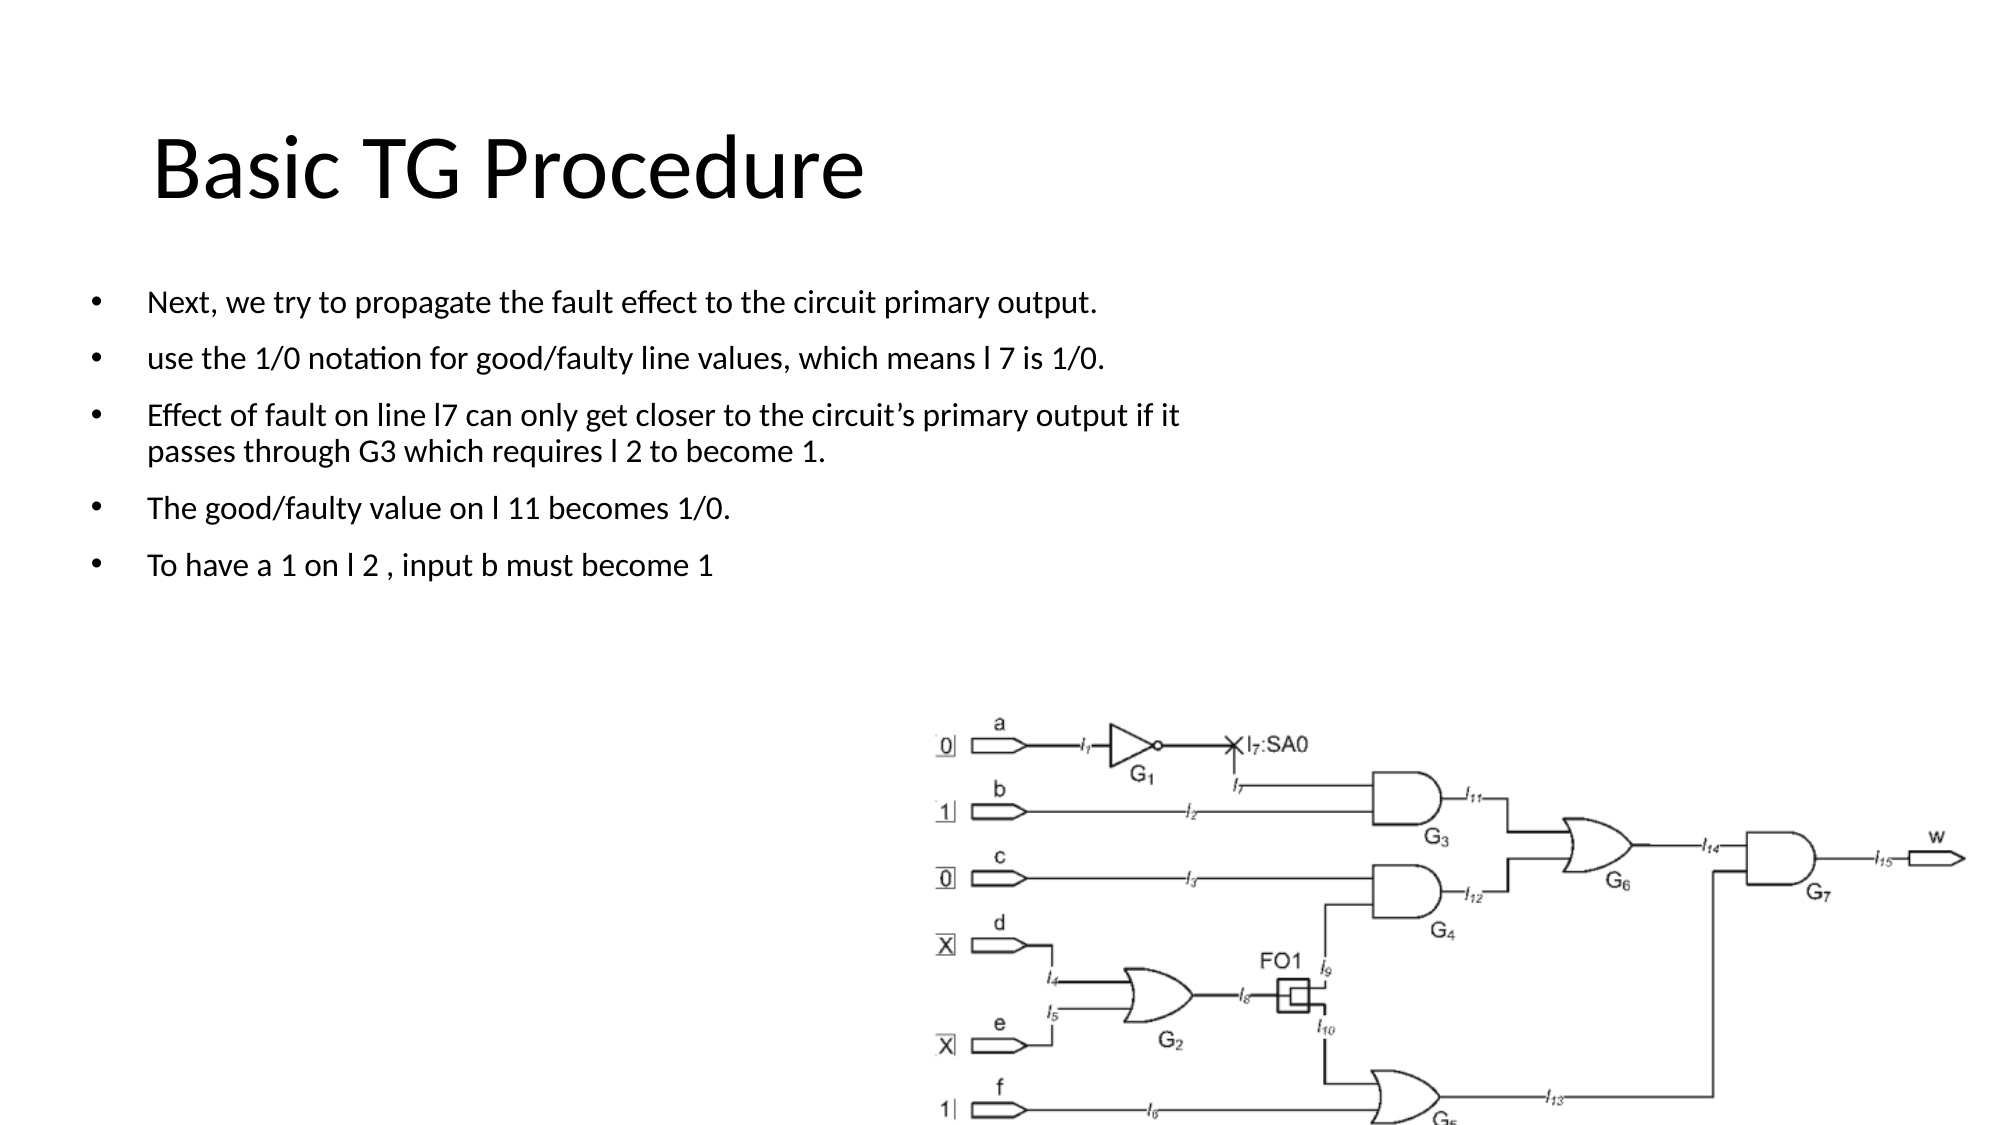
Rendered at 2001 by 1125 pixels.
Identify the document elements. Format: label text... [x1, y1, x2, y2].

text_box Basic TG Procedure [137, 59, 1863, 278]
picture [921, 701, 1977, 1125]
text_box Next, we try to propagate the fault effect to the circuit primary output. use the 1/0 notation for good/faulty line values, which means l 7 is 1/0. Effect of fault on line l7 can only get closer to the circuit’s primary output if it passes through G3 which requires l 2 to become 1. The good/faulty value on l 11 becomes 1/0. To have a 1 on l 2 , input b must become 1 [57, 277, 1282, 963]
